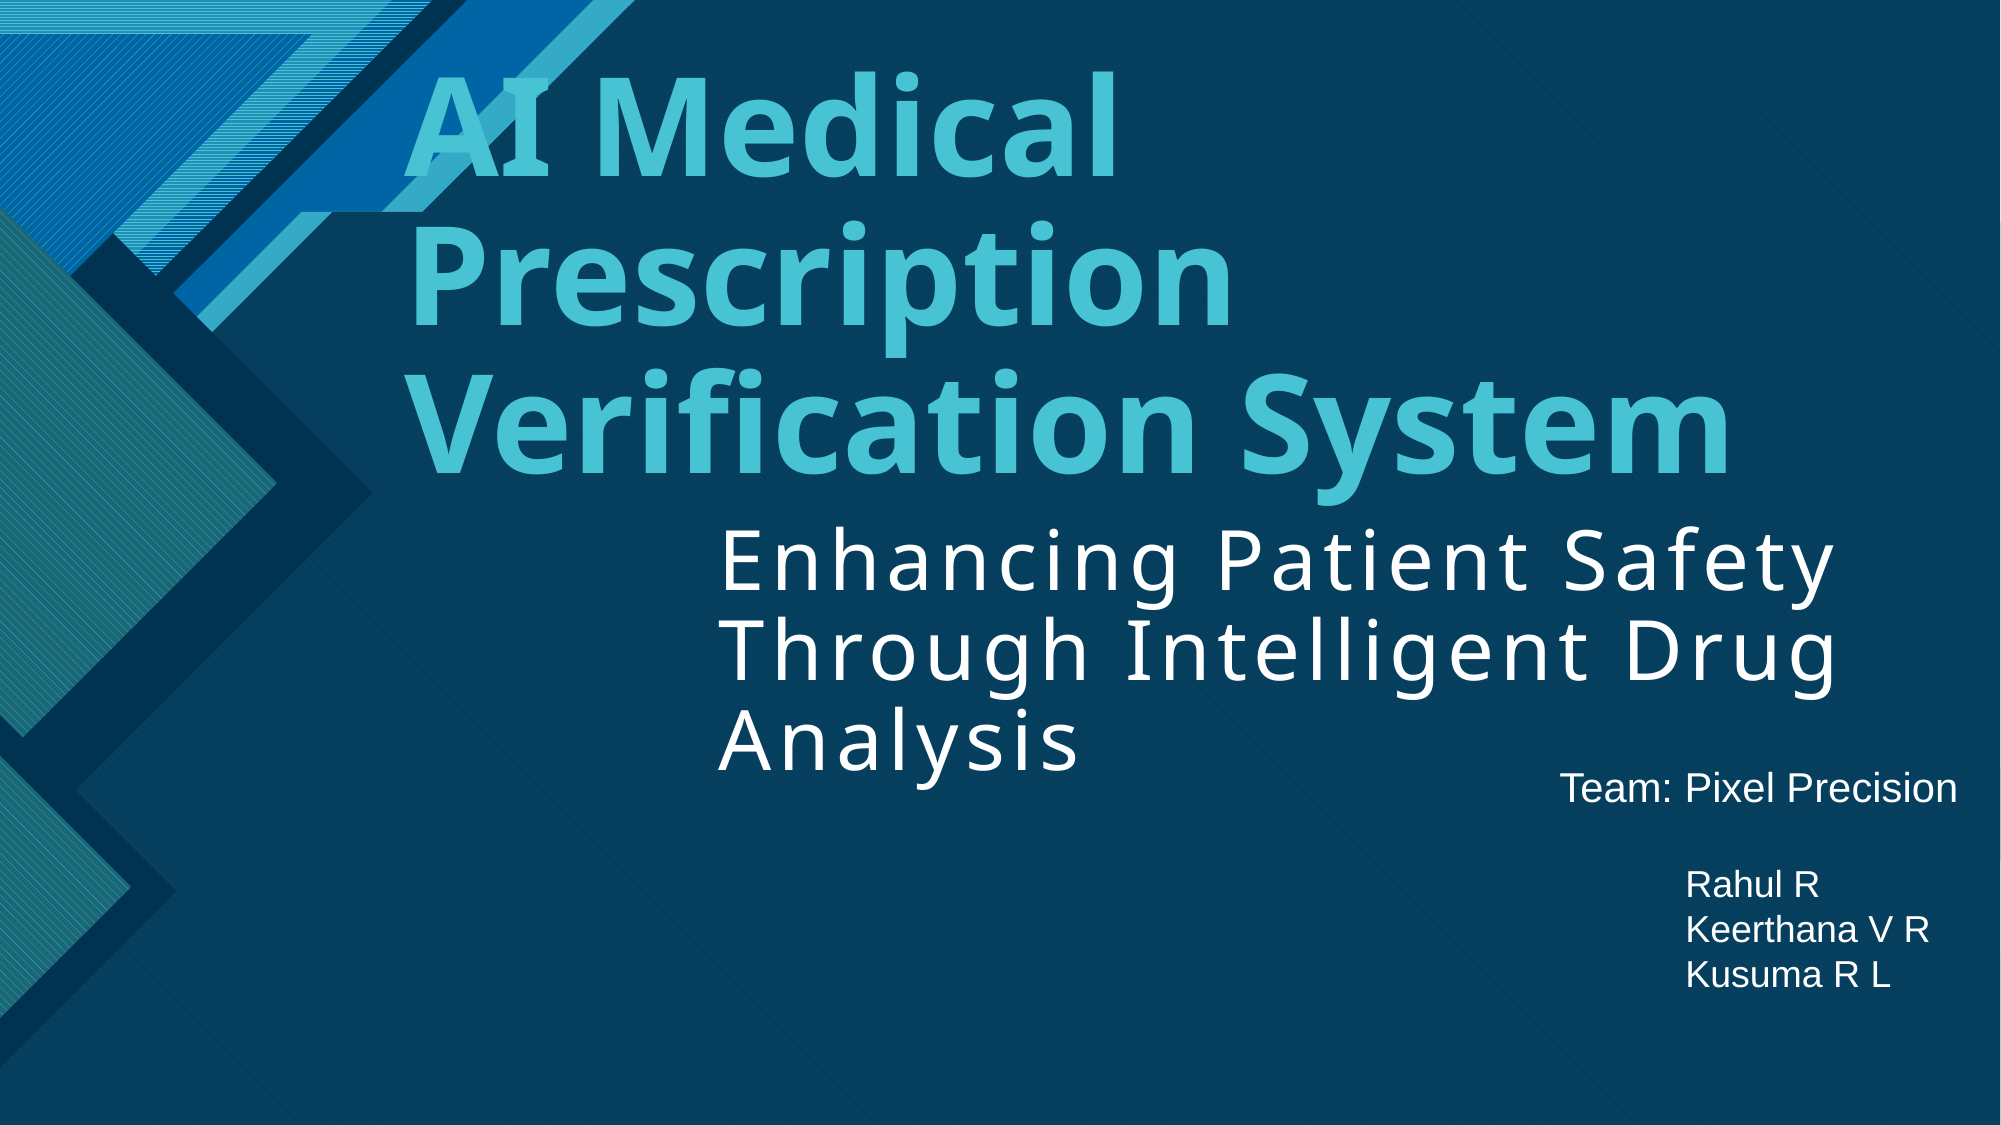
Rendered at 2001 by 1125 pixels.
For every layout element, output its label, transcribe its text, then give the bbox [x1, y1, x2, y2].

title AI Medical Prescription Verification System [389, 116, 2000, 511]
subtitle Enhancing Patient Safety Through Intelligent Drug Analysis [703, 511, 1865, 731]
text_box Team: Pixel Precision Rahul R Keerthana V R Kusuma R L [1544, 753, 1974, 1003]
